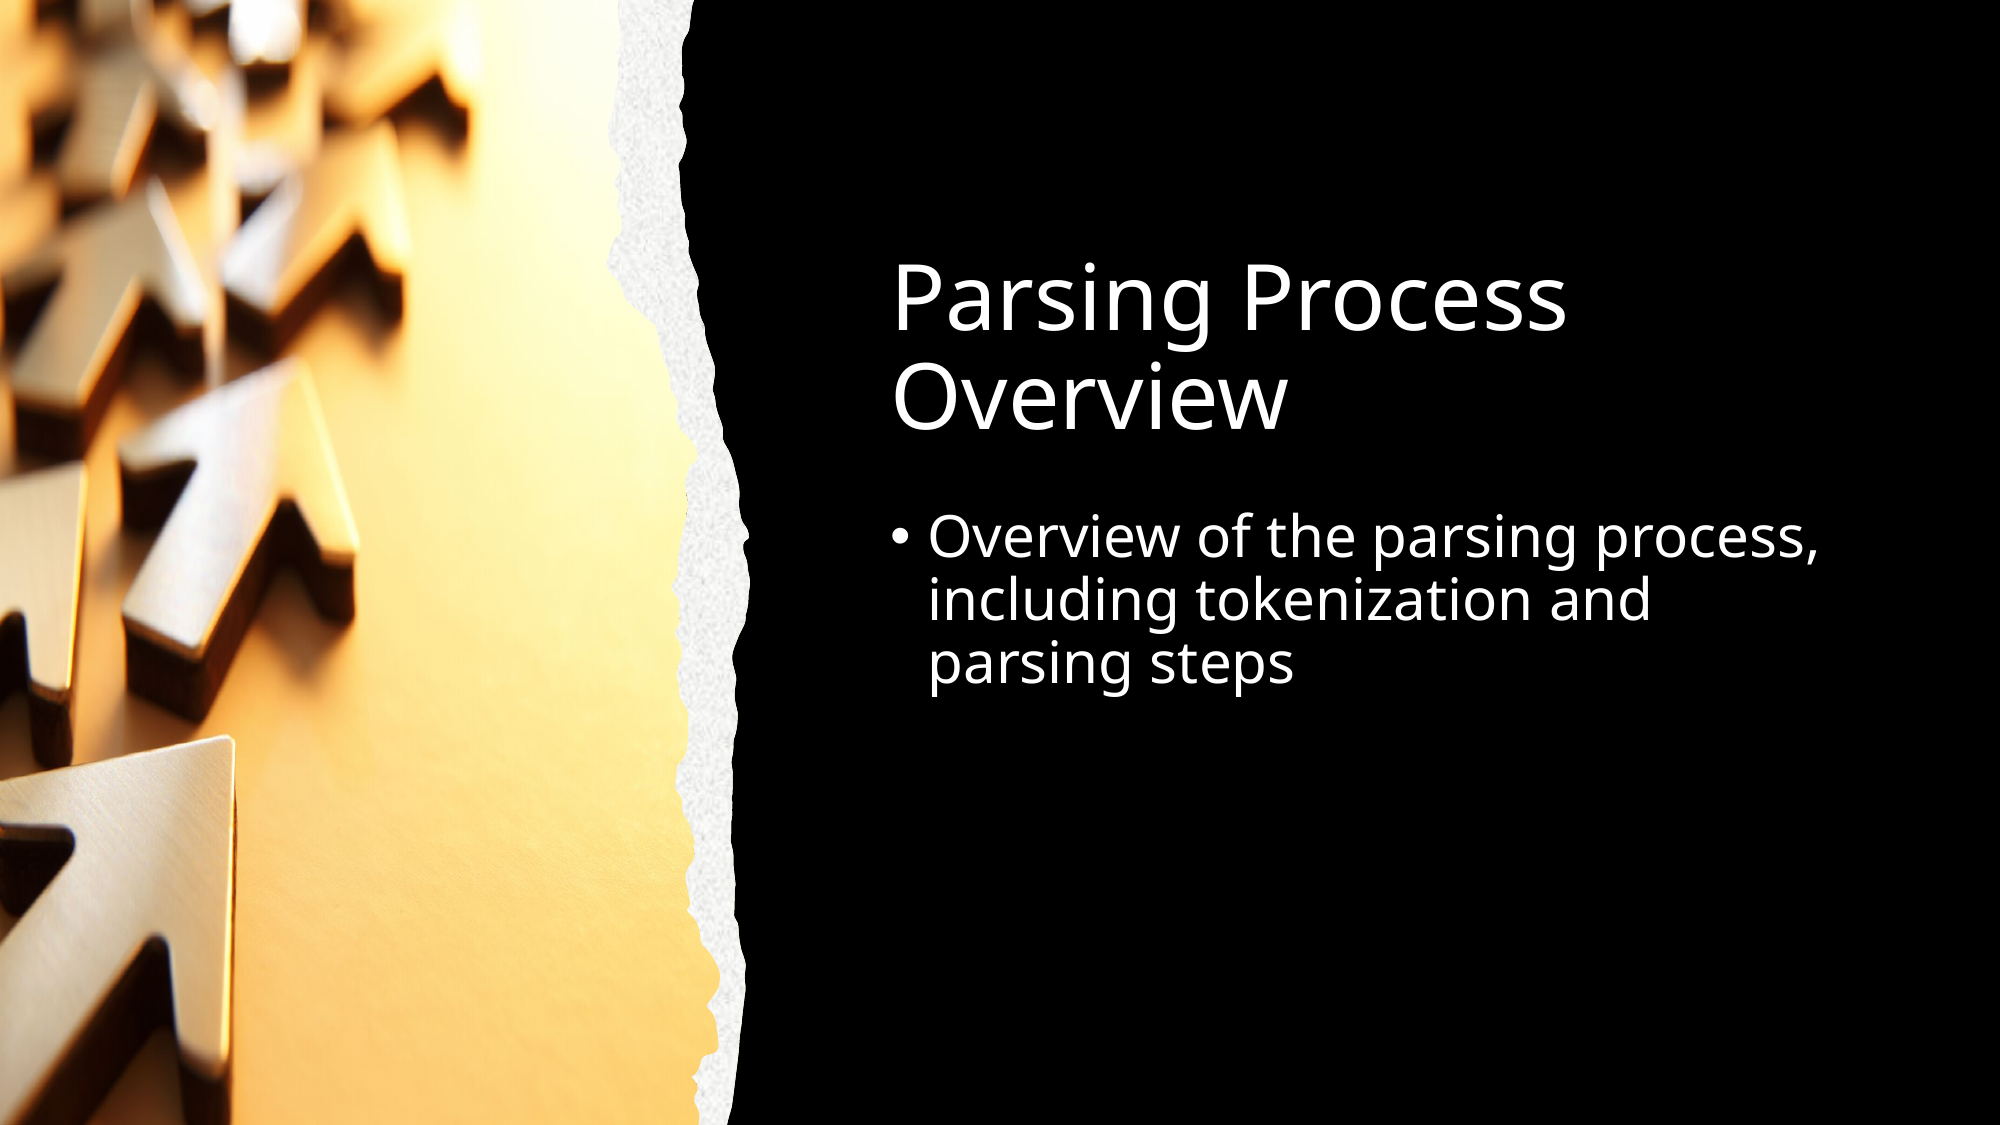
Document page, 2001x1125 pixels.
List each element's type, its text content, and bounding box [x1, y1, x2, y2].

list Overview of the parsing process, including tokenization and parsing steps [875, 500, 1875, 1000]
title Parsing Process Overview [875, 190, 1875, 458]
text_box [750, 0, 2000, 1125]
picture [0, 0, 750, 1125]
